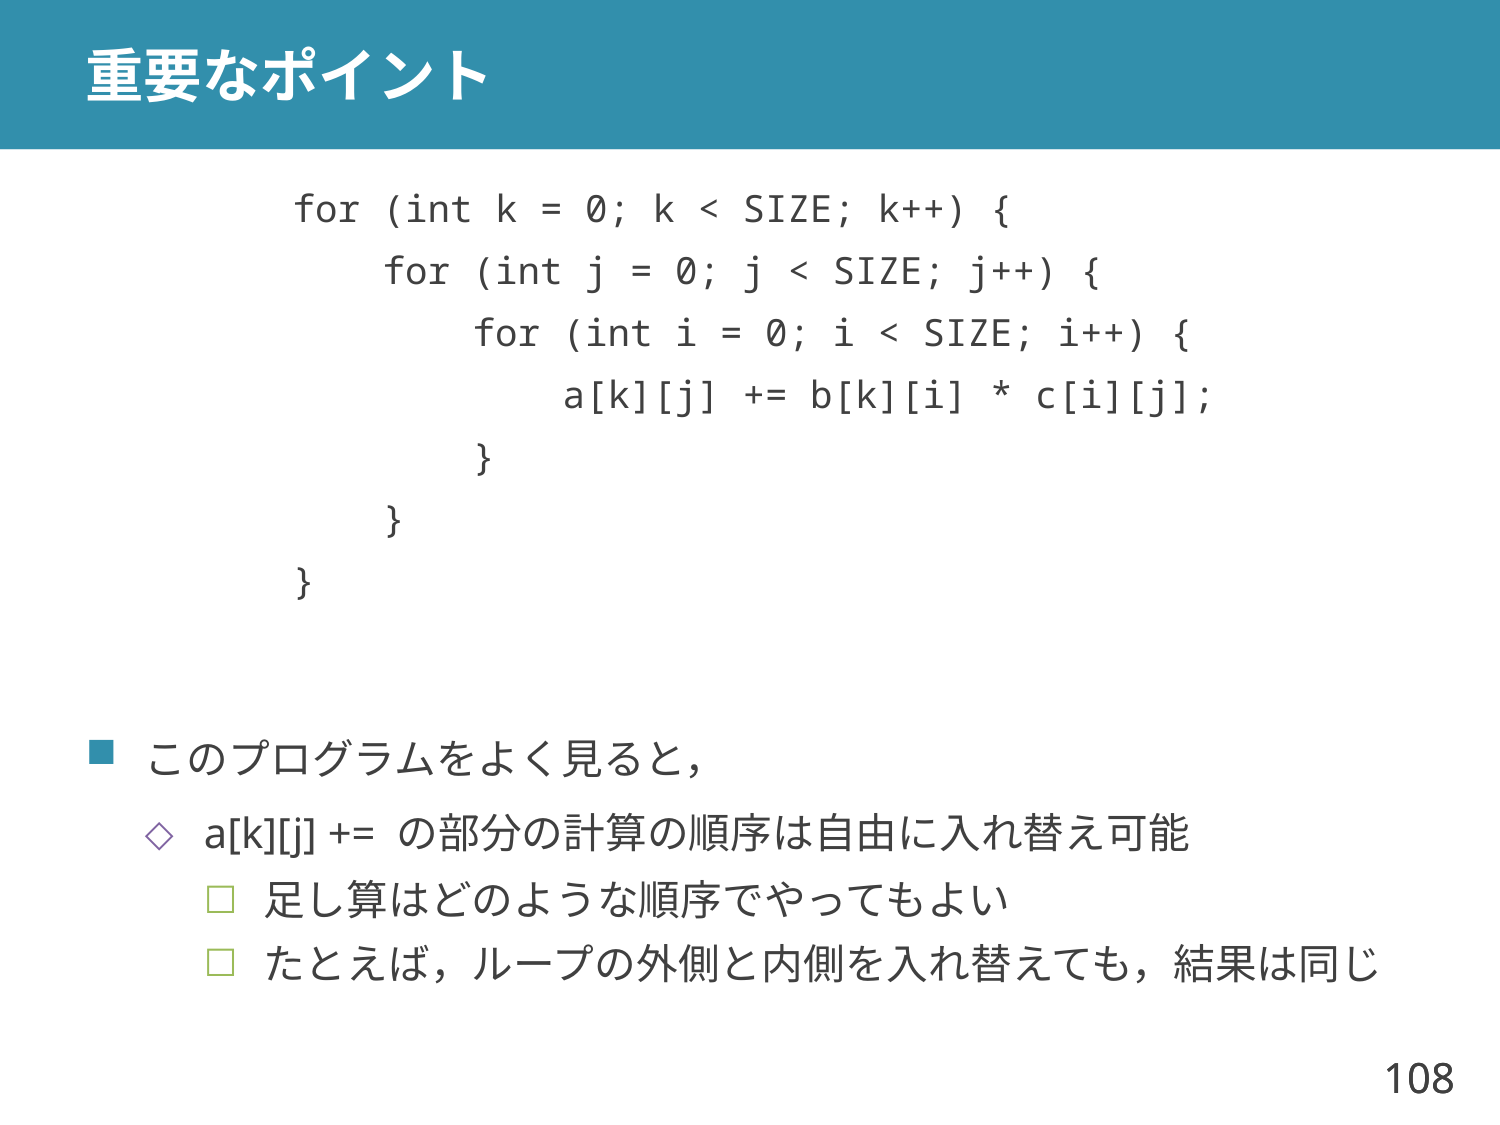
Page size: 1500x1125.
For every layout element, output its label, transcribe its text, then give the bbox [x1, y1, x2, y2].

text_box for (int k = 0; k < SIZE; k++) { for (int j = 0; j < SIZE; j++) { for (int i = 0; i < SIZE; i++) { a[k][j] += b[k][i] * c[i][j]; } } } [218, 222, 1444, 622]
title 重要なポイント [70, 0, 1500, 150]
list このプログラムをよく見ると， a[k][j] += の部分の計算の順序は自由に入れ替え可能 足し算はどのような順序でやってもよい たとえば，ループの外側と内側を入れ替えても，結果は同じ [70, 606, 1459, 1109]
